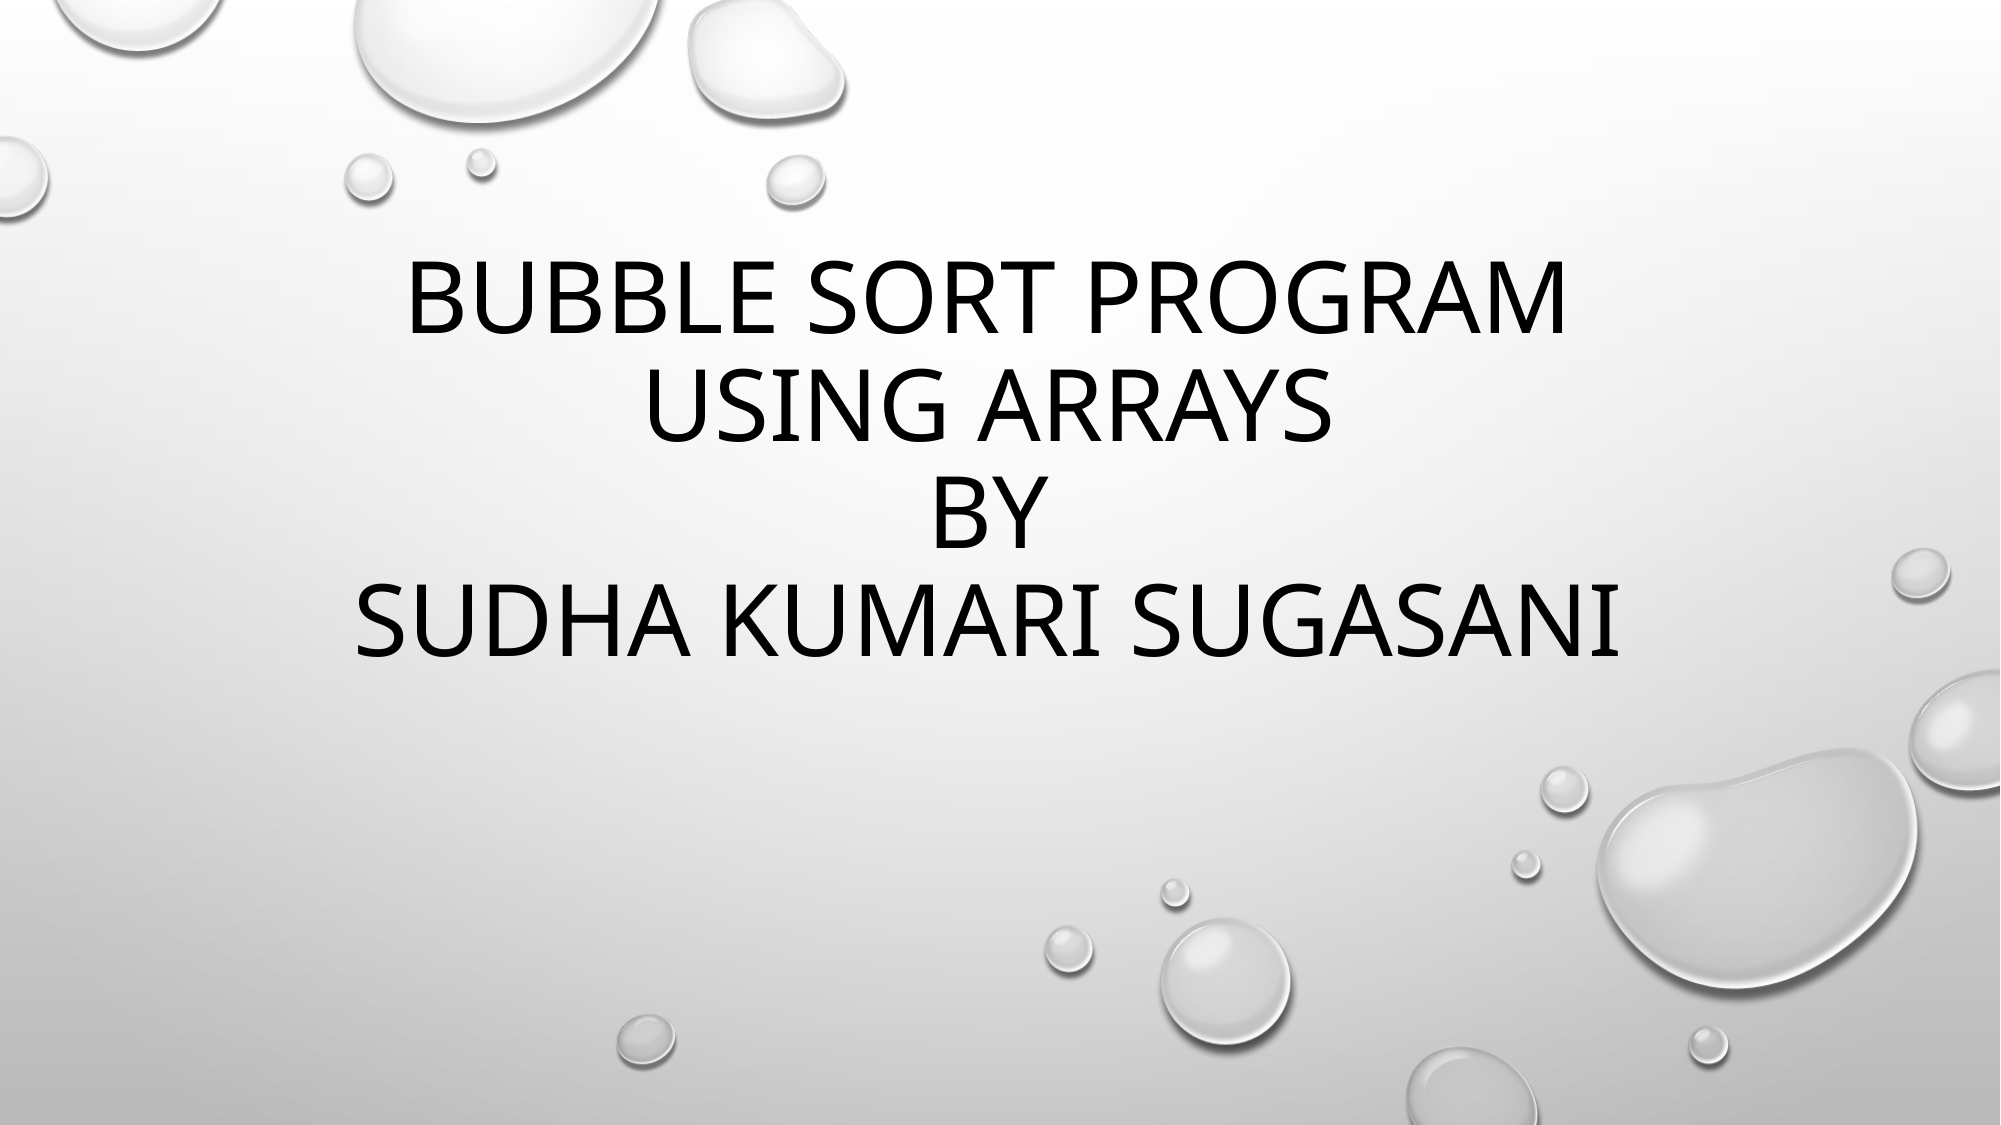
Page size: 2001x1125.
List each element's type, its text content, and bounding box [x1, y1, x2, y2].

picture [0, 0, 2000, 1125]
title Bubble Sort Program using Arrays By Sudha Kumari Sugasani [249, 63, 1728, 686]
